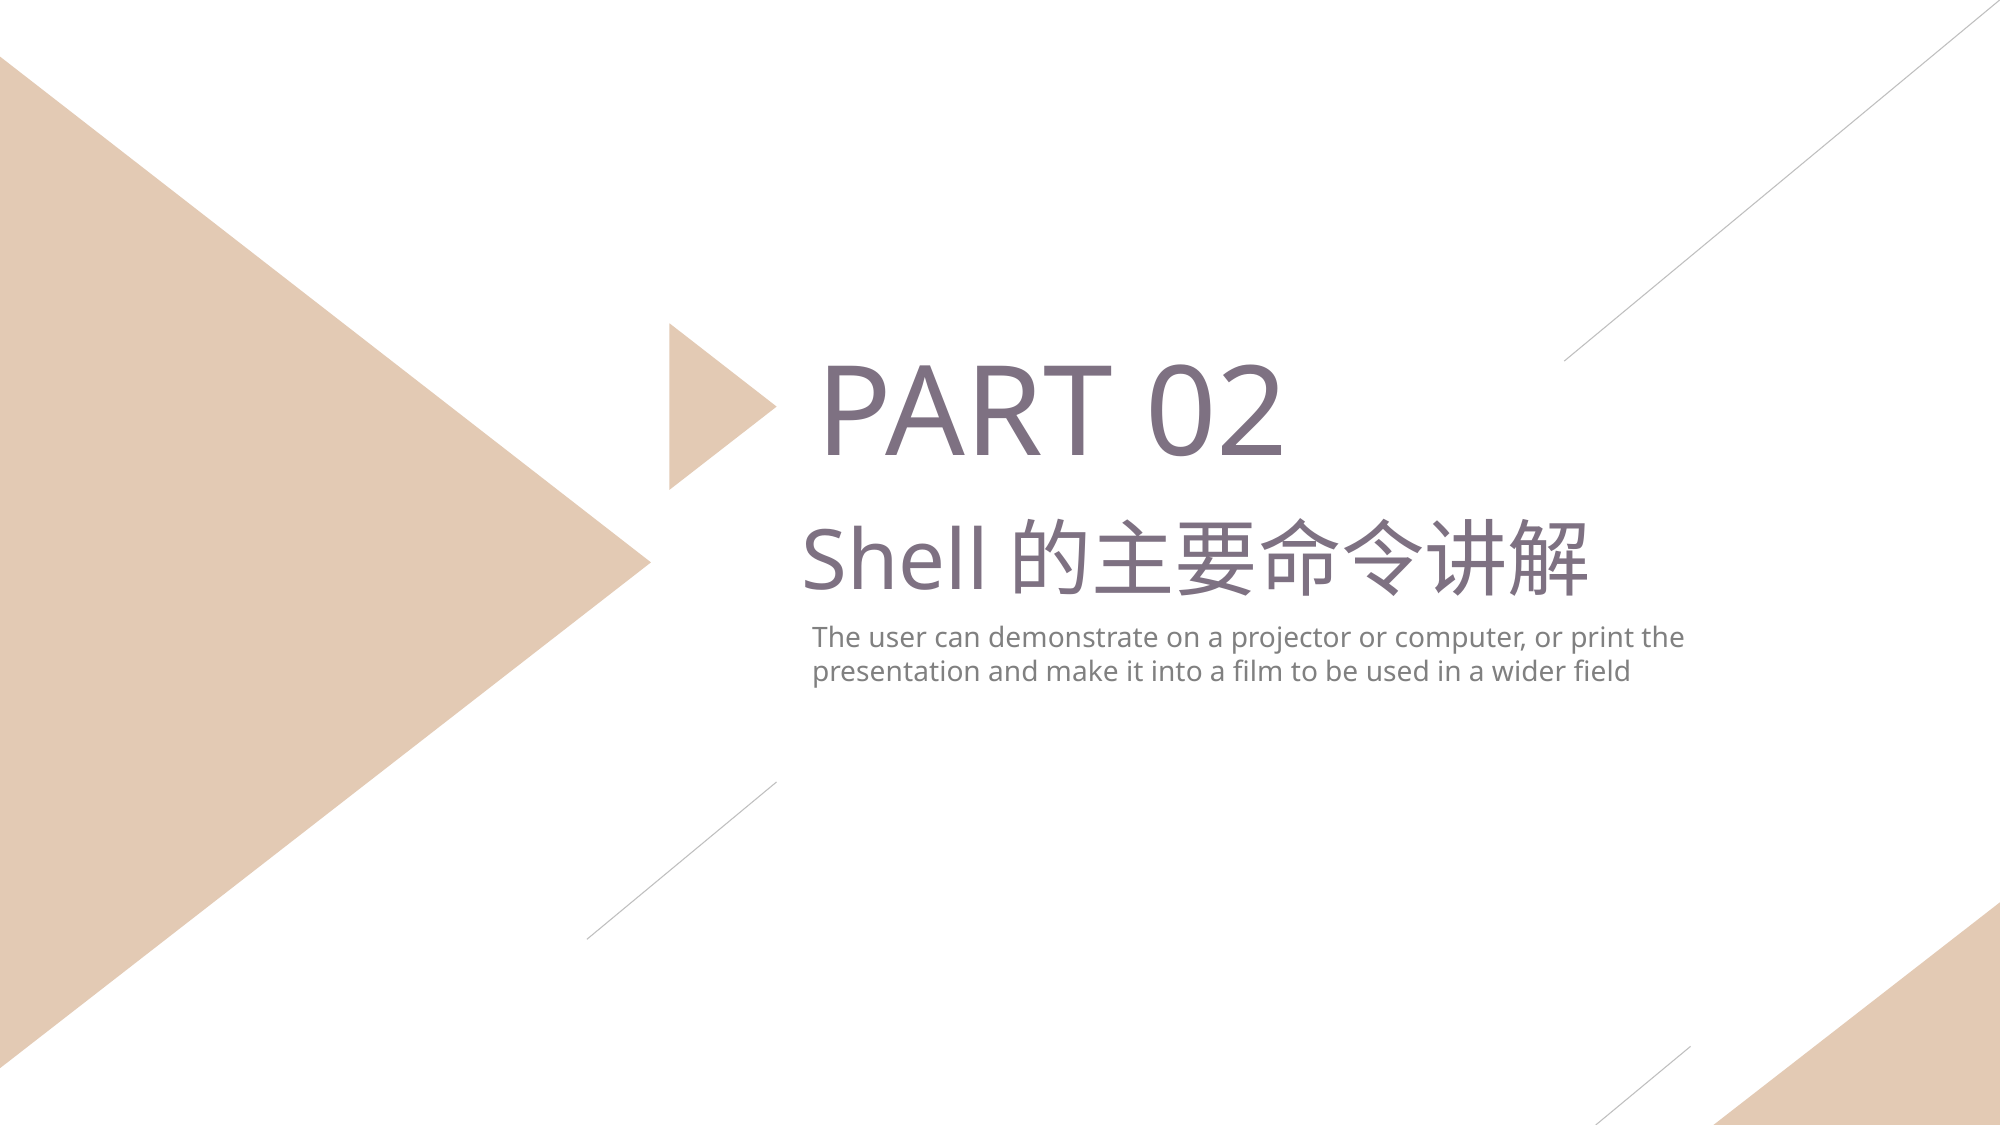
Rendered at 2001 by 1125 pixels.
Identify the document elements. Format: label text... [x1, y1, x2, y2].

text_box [1595, 1046, 1691, 1125]
text_box [668, 321, 779, 492]
text_box PART 02 [801, 323, 1304, 488]
text_box Shell的主要命令讲解 [786, 498, 1607, 614]
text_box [1564, 0, 2000, 362]
text_box [0, 55, 653, 1070]
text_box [586, 781, 777, 940]
text_box [1711, 900, 2000, 1125]
text_box The user can demonstrate on a projector or computer, or print the presentation and make it into a film to be used in a wider field [797, 612, 1824, 695]
